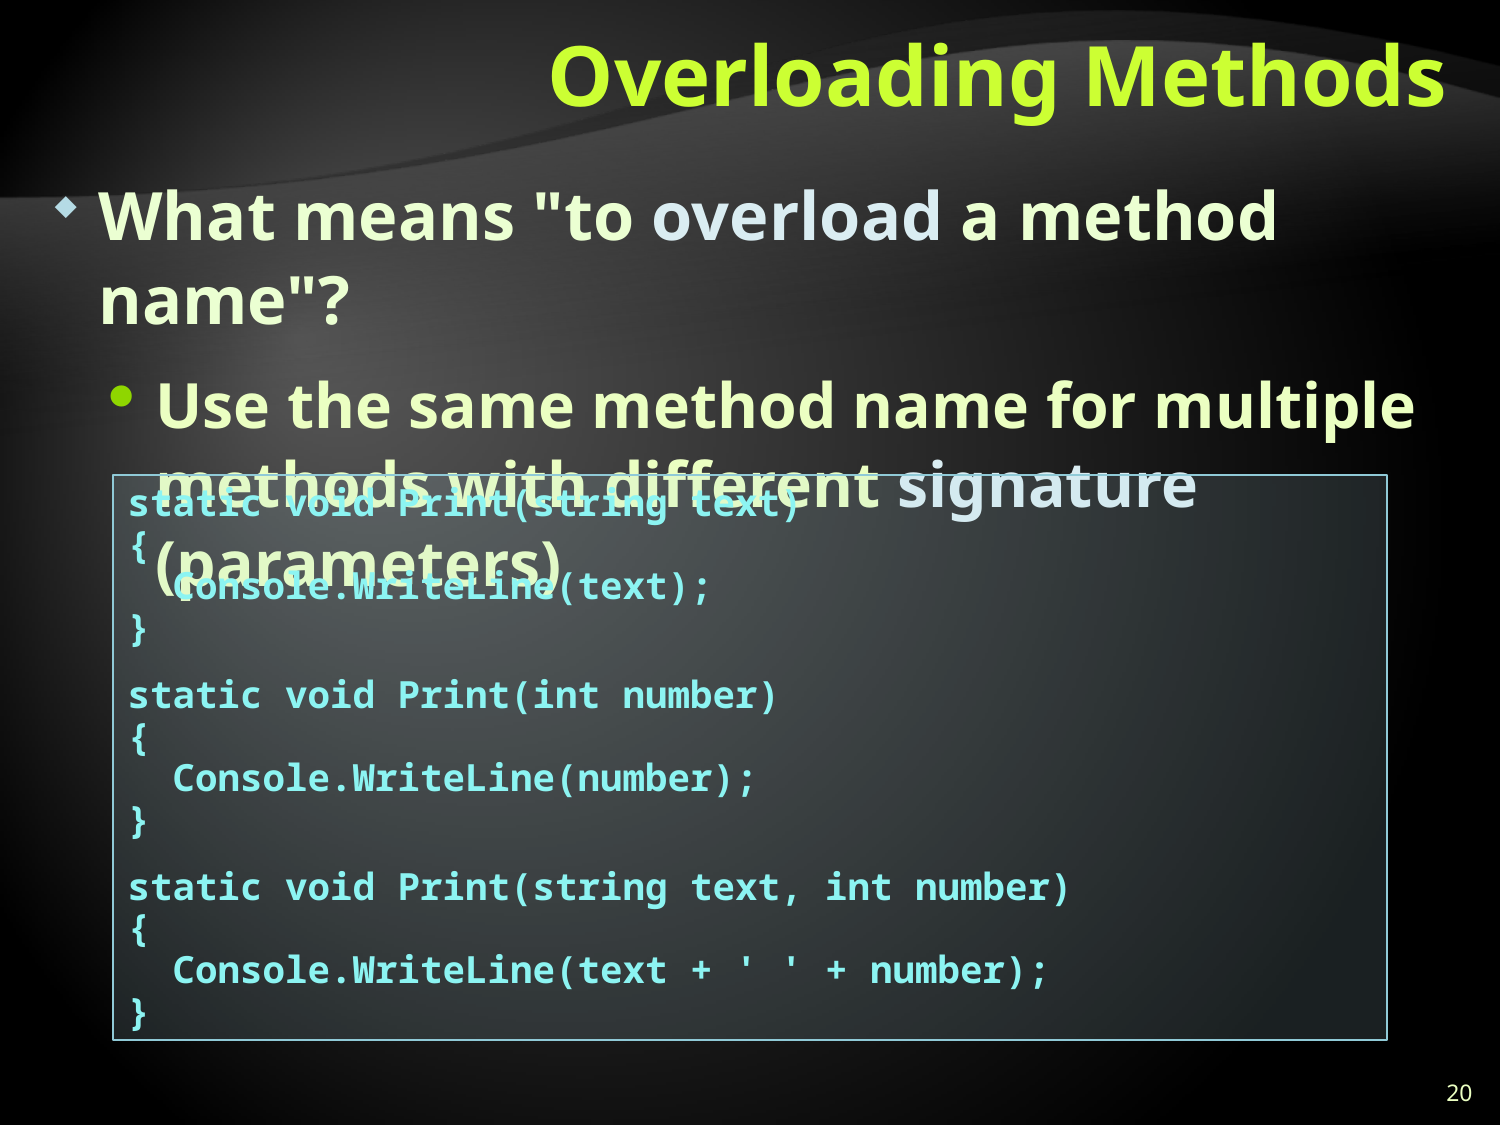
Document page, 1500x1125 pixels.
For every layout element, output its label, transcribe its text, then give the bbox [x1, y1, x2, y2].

slide_number 20 [1412, 1074, 1488, 1113]
picture [0, 0, 1500, 1125]
text_box static void Print(string text) { Console.WriteLine(text); } static void Print(int number) { Console.WriteLine(number); } static void Print(string text, int number) { Console.WriteLine(text + ' ' + number); } [112, 474, 1388, 1040]
list What means "to overload a method name"? Use the same method name for multiple methods with different signature (parameters) [37, 162, 1463, 1088]
title Overloading Methods [300, 12, 1463, 150]
